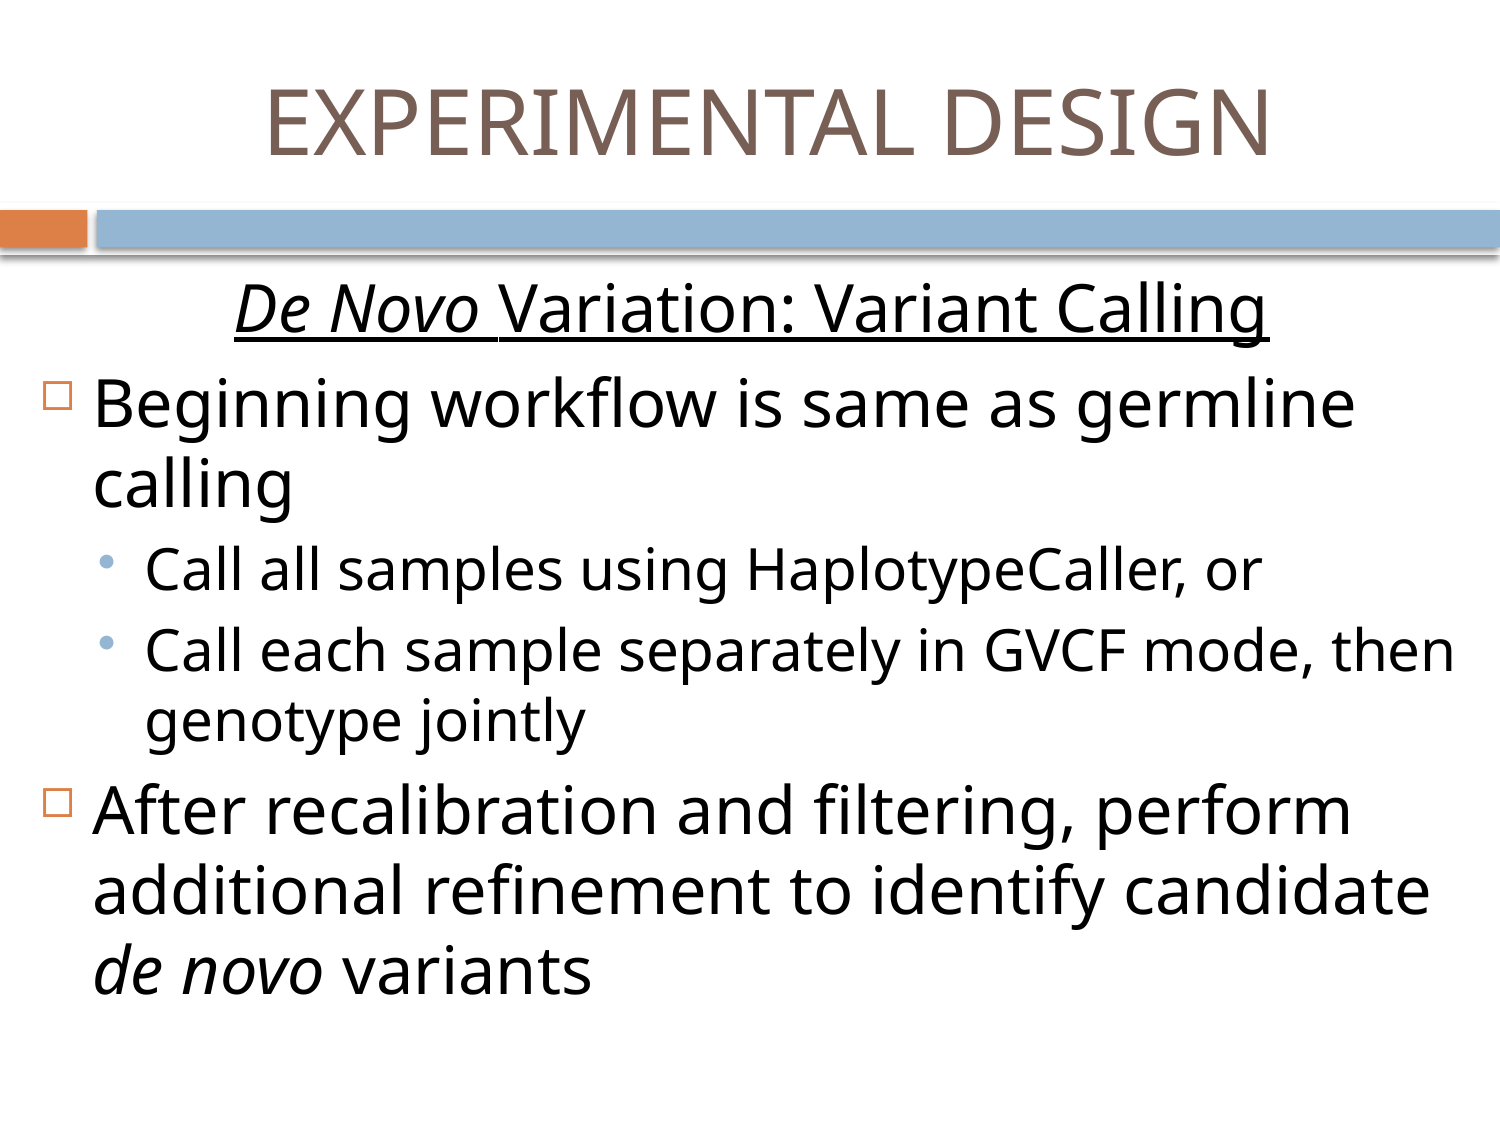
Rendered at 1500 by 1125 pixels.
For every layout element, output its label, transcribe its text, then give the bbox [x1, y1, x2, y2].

title EXPERIMENTAL DESIGN [100, 37, 1438, 200]
list De Novo Variation: Variant Calling Beginning workflow is same as germline calling Call all samples using HaplotypeCaller, or Call each sample separately in GVCF mode, then genotype jointly After recalibration and filtering, perform additional refinement to identify candidate de novo variants [24, 258, 1480, 1105]
